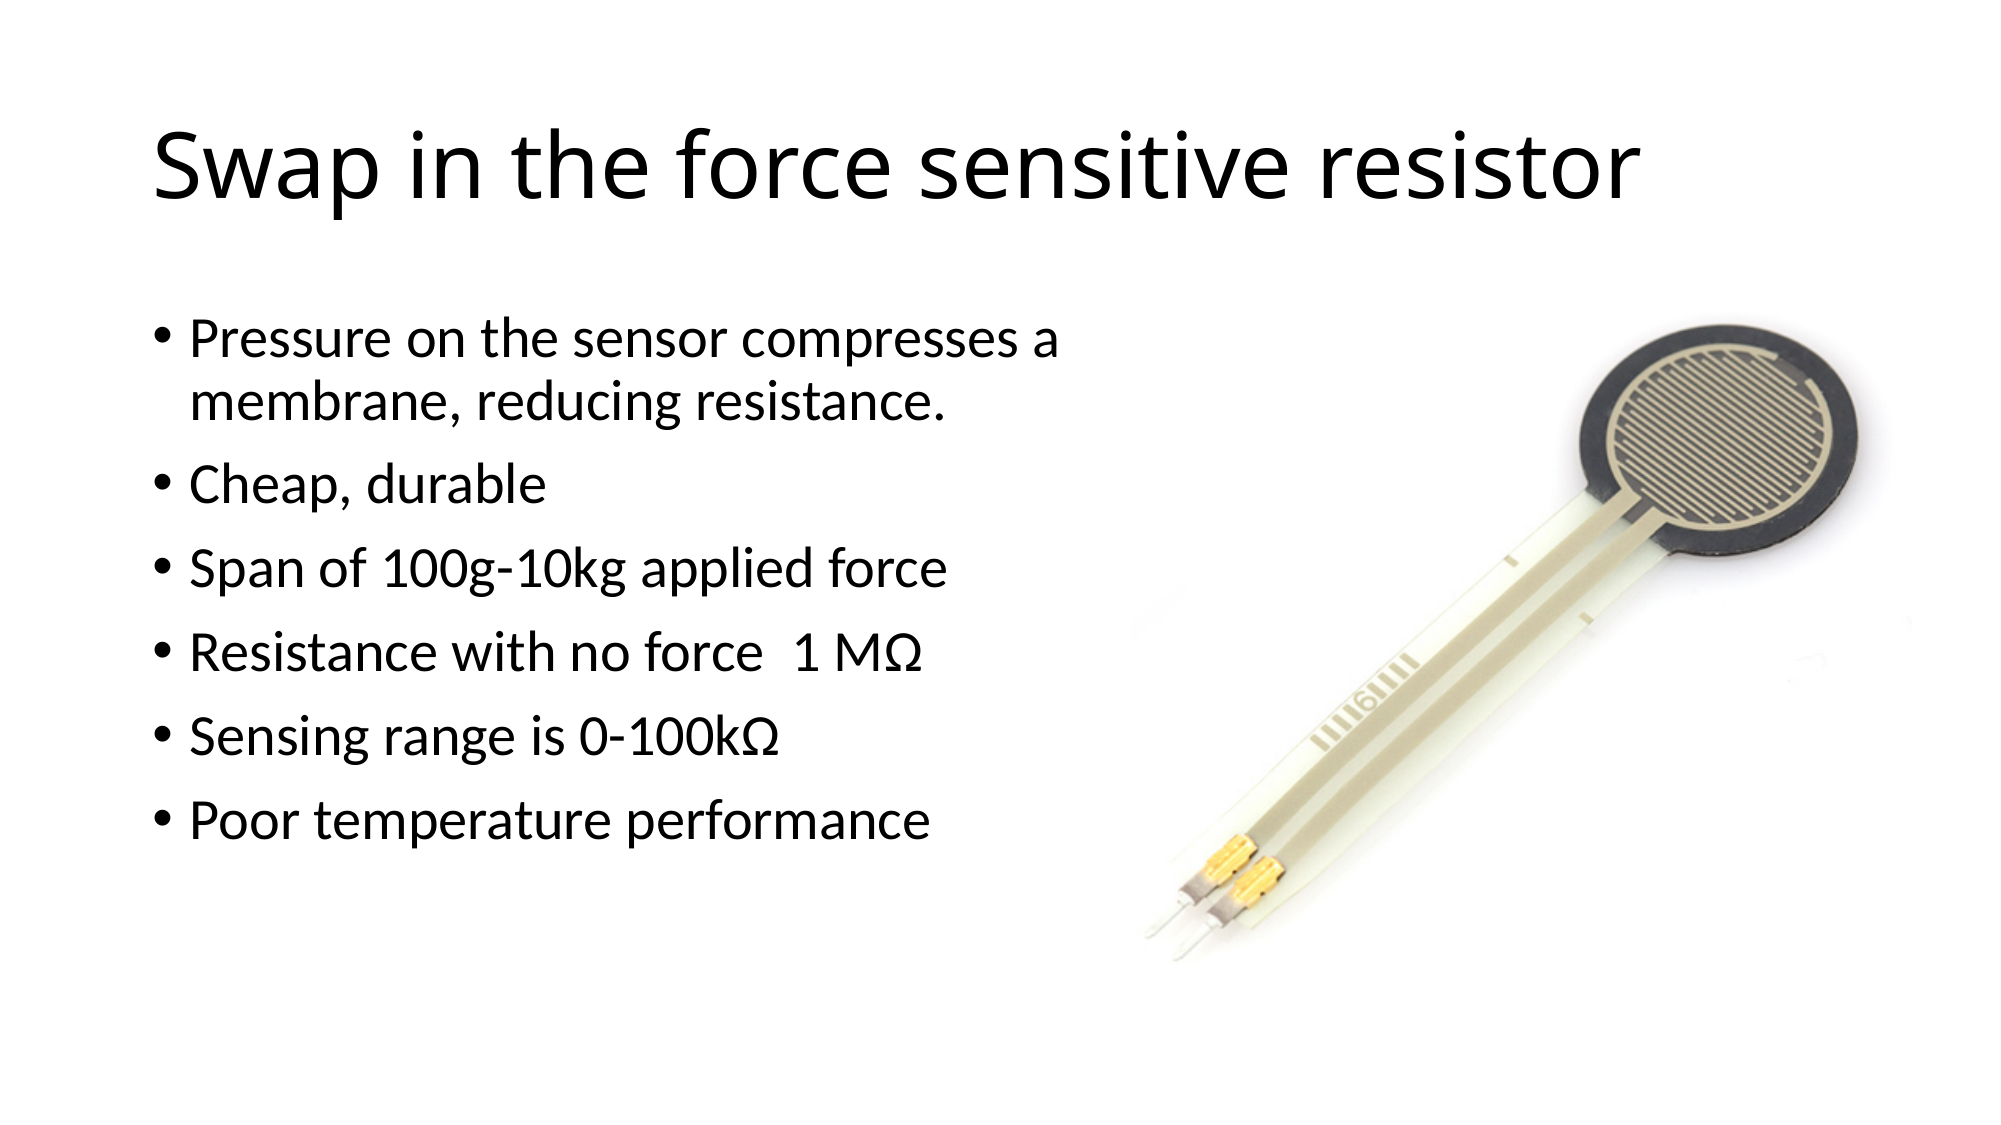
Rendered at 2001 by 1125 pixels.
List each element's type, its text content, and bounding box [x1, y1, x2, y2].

picture [1062, 187, 2000, 1125]
title Swap in the force sensitive resistor [137, 59, 1863, 278]
